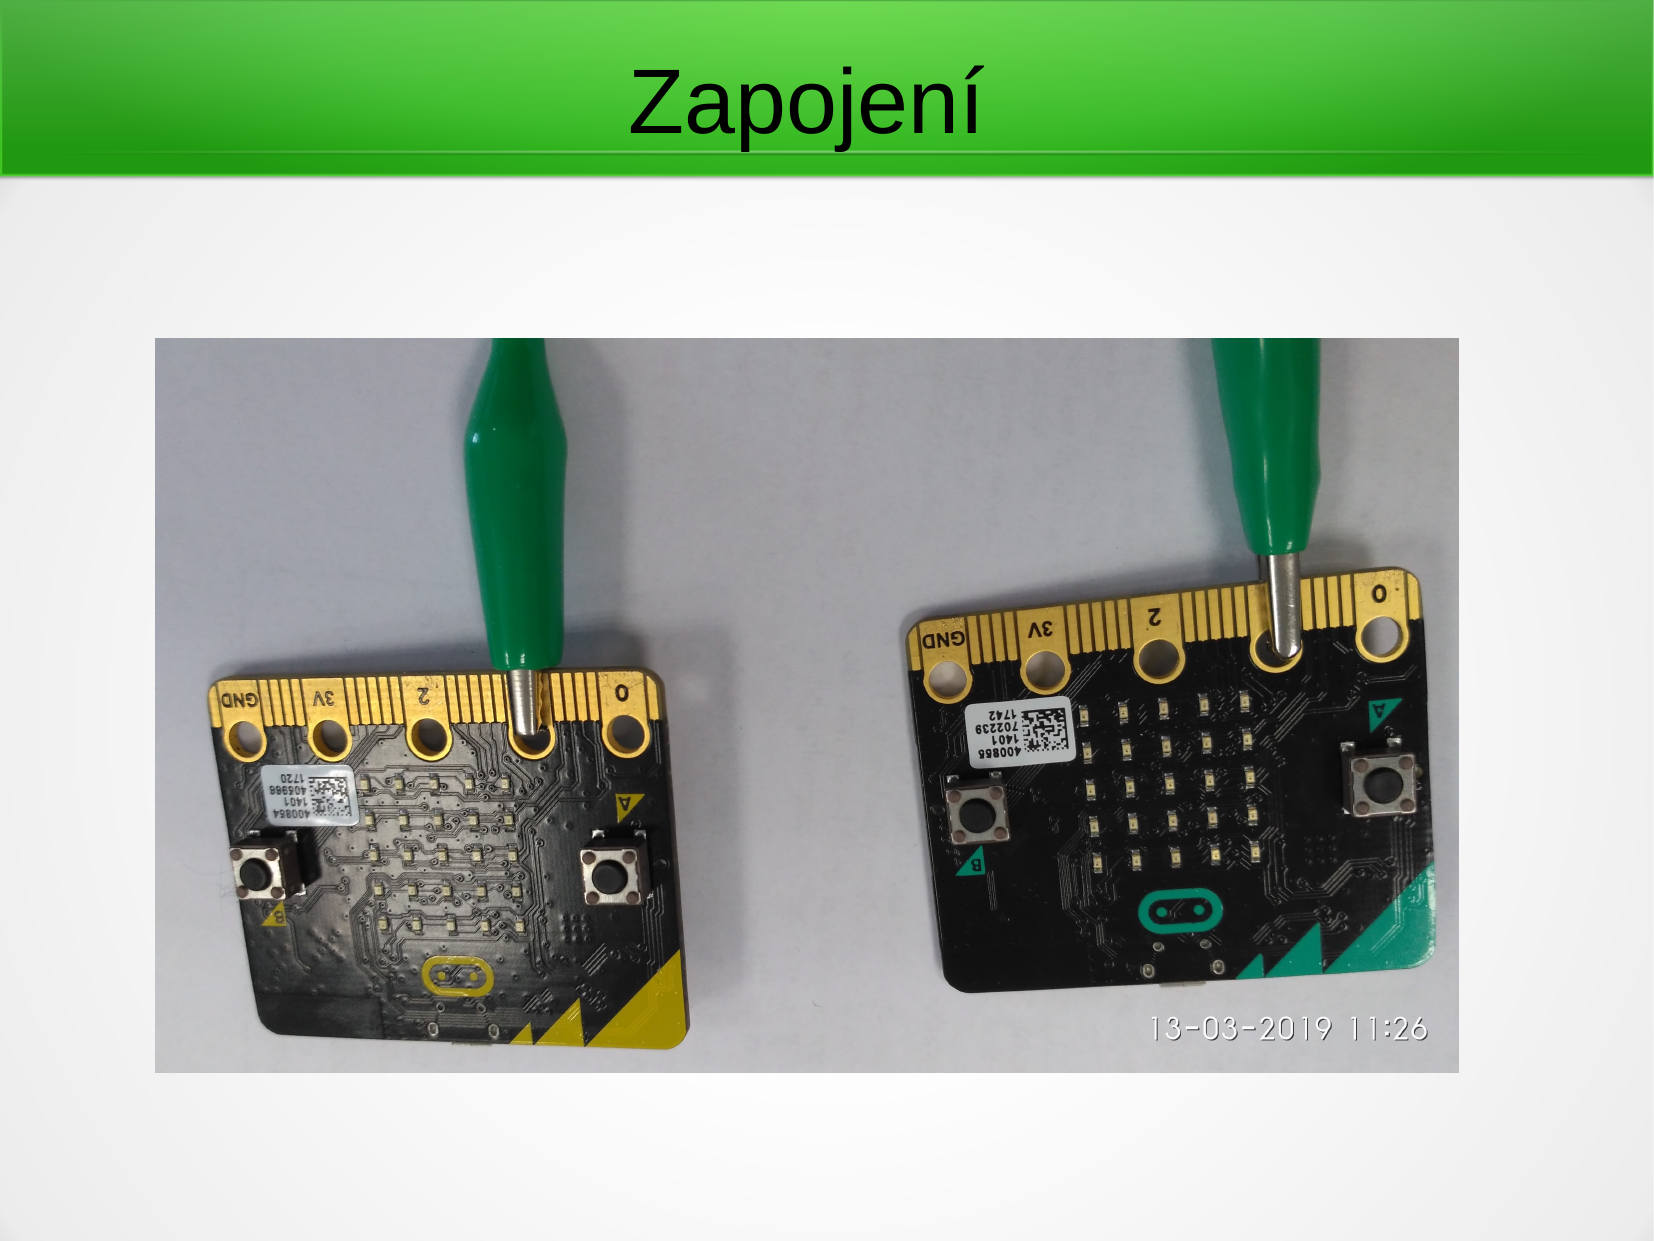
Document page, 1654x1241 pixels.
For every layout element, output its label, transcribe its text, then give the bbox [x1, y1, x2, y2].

title Zapojení [62, 0, 1551, 207]
picture [0, 0, 1654, 1241]
